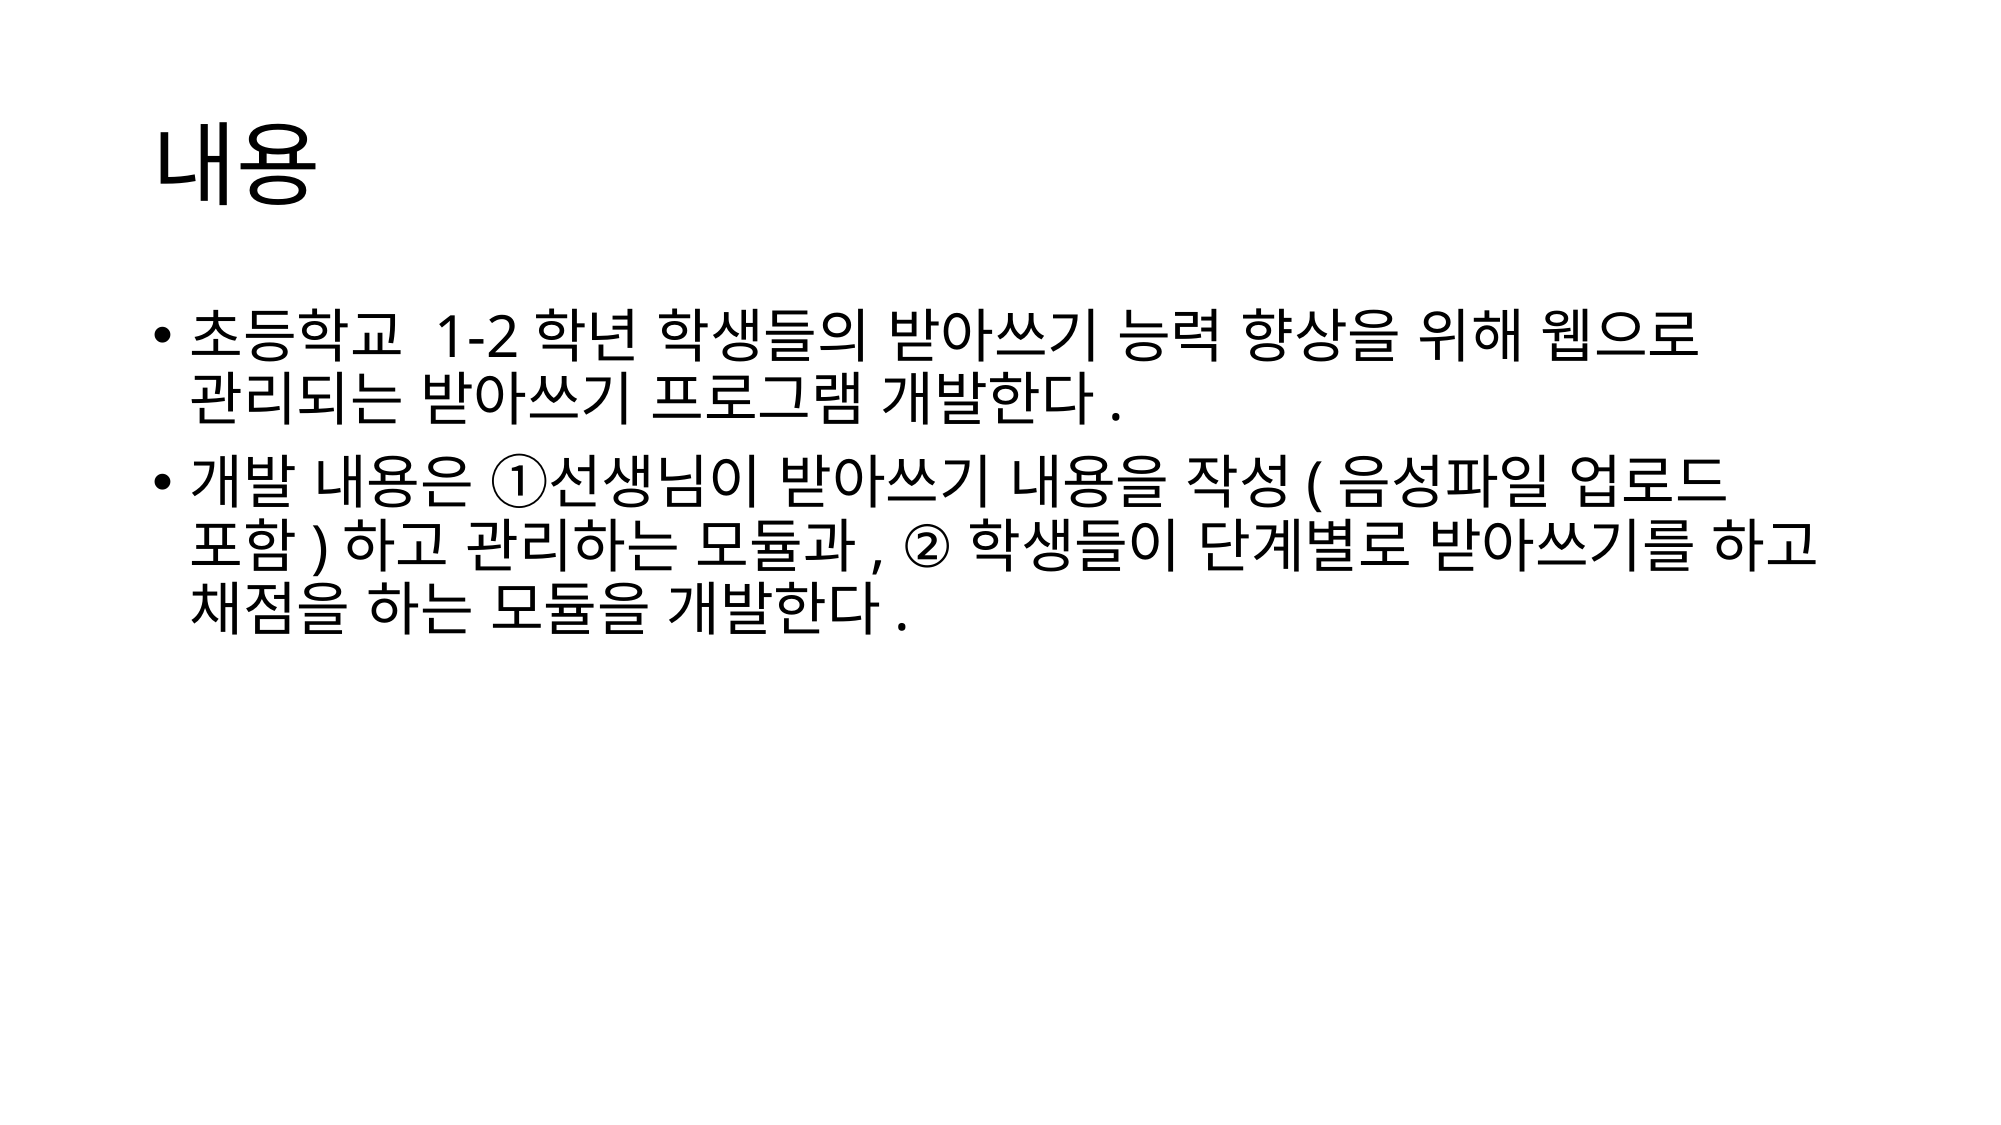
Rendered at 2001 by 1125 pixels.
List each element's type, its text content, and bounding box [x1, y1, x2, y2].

list 초등학교 1-2학년 학생들의 받아쓰기 능력 향상을 위해 웹으로 관리되는 받아쓰기 프로그램 개발한다. 개발 내용은 ①선생님이 받아쓰기 내용을 작성(음성파일 업로드 포함)하고 관리하는 모듈과, ②학생들이 단계별로 받아쓰기를 하고 채점을 하는 모듈을 개발한다. [137, 299, 1863, 1014]
title 내용 [137, 59, 1863, 278]
